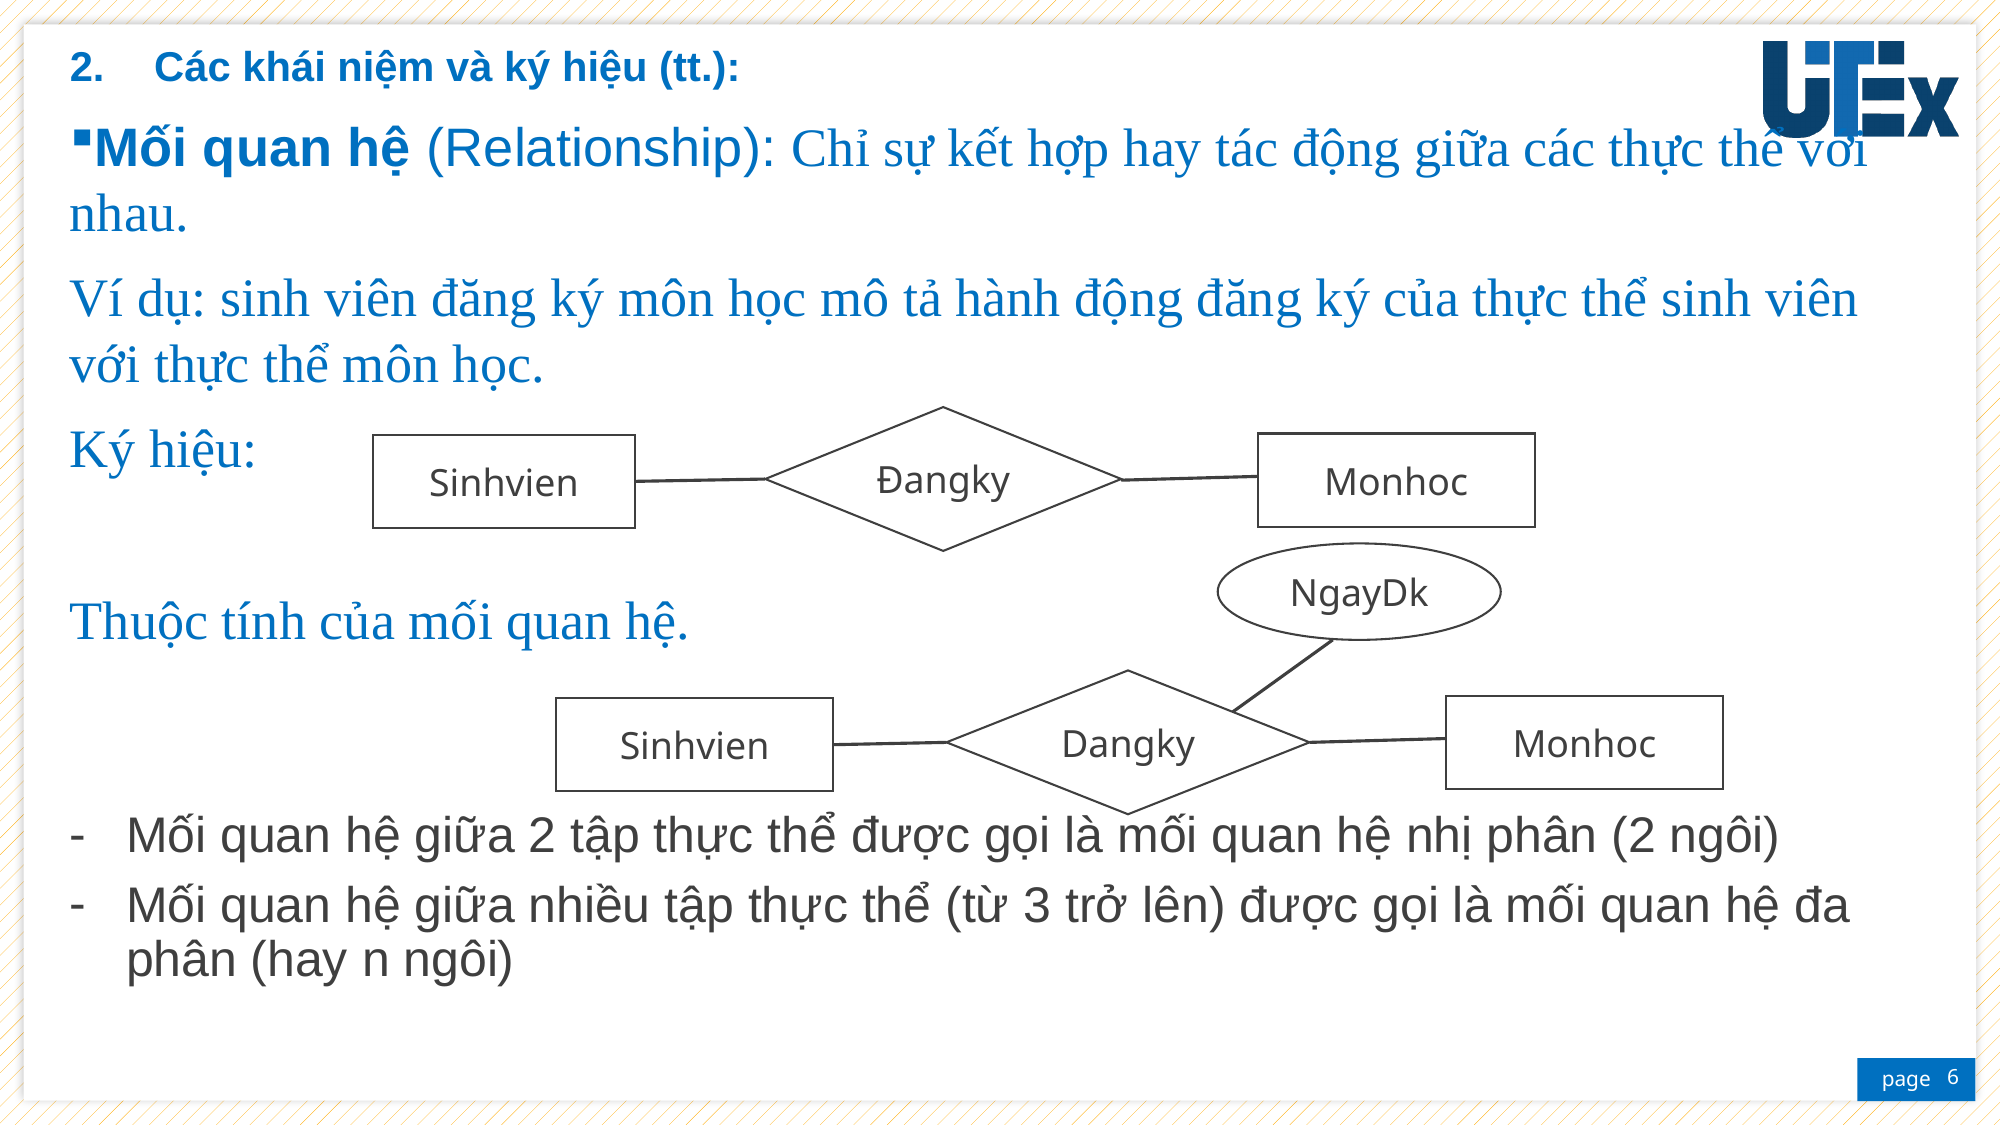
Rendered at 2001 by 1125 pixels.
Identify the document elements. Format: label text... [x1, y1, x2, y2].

picture [1943, 41, 1959, 138]
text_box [373, 407, 1535, 551]
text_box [1217, 543, 1501, 712]
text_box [556, 670, 1723, 815]
list Các khái niệm và ký hiệu (tt.): Mối quan hệ (Relationship): Chỉ sự kết hợp hay tác động giữa các thực thể với nhau. Ví dụ: sinh viên đăng ký môn học mô tả hành động đăng ký của thực thể sinh viên với thực thể môn học. Ký hiệu: Thuộc tính của mối quan hệ. Mối quan hệ giữa 2 tập thực thể được gọi là mối quan hệ nhị phân (2 ngôi) Mối quan hệ giữa nhiều tập thực thể (từ 3 trở lên) được gọi là mối quan hệ đa phân (hay n ngôi) [54, 38, 1943, 1101]
slide_number 6 [1943, 1055, 1974, 1101]
